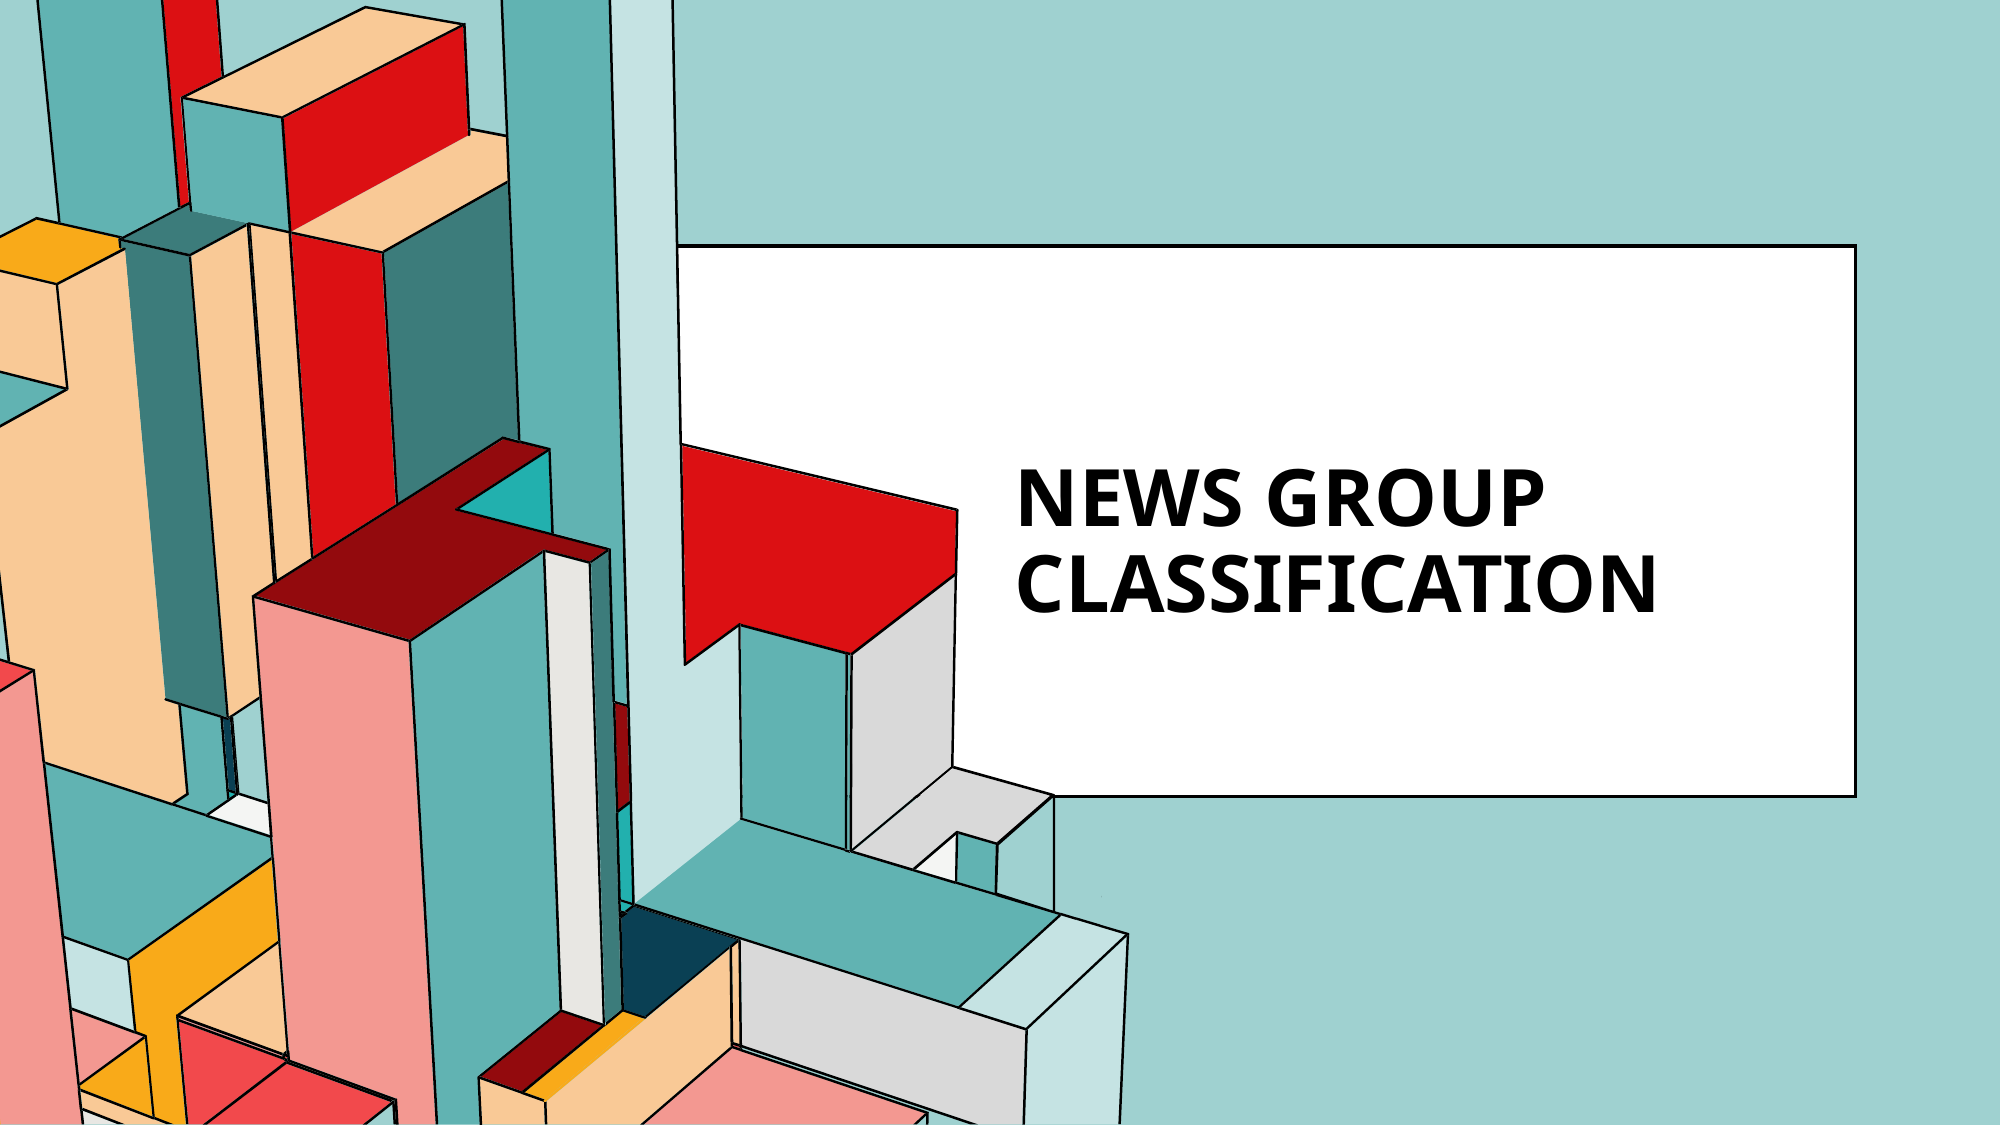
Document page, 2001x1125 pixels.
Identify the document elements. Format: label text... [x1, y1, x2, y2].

title News Group Classification [999, 383, 1786, 638]
